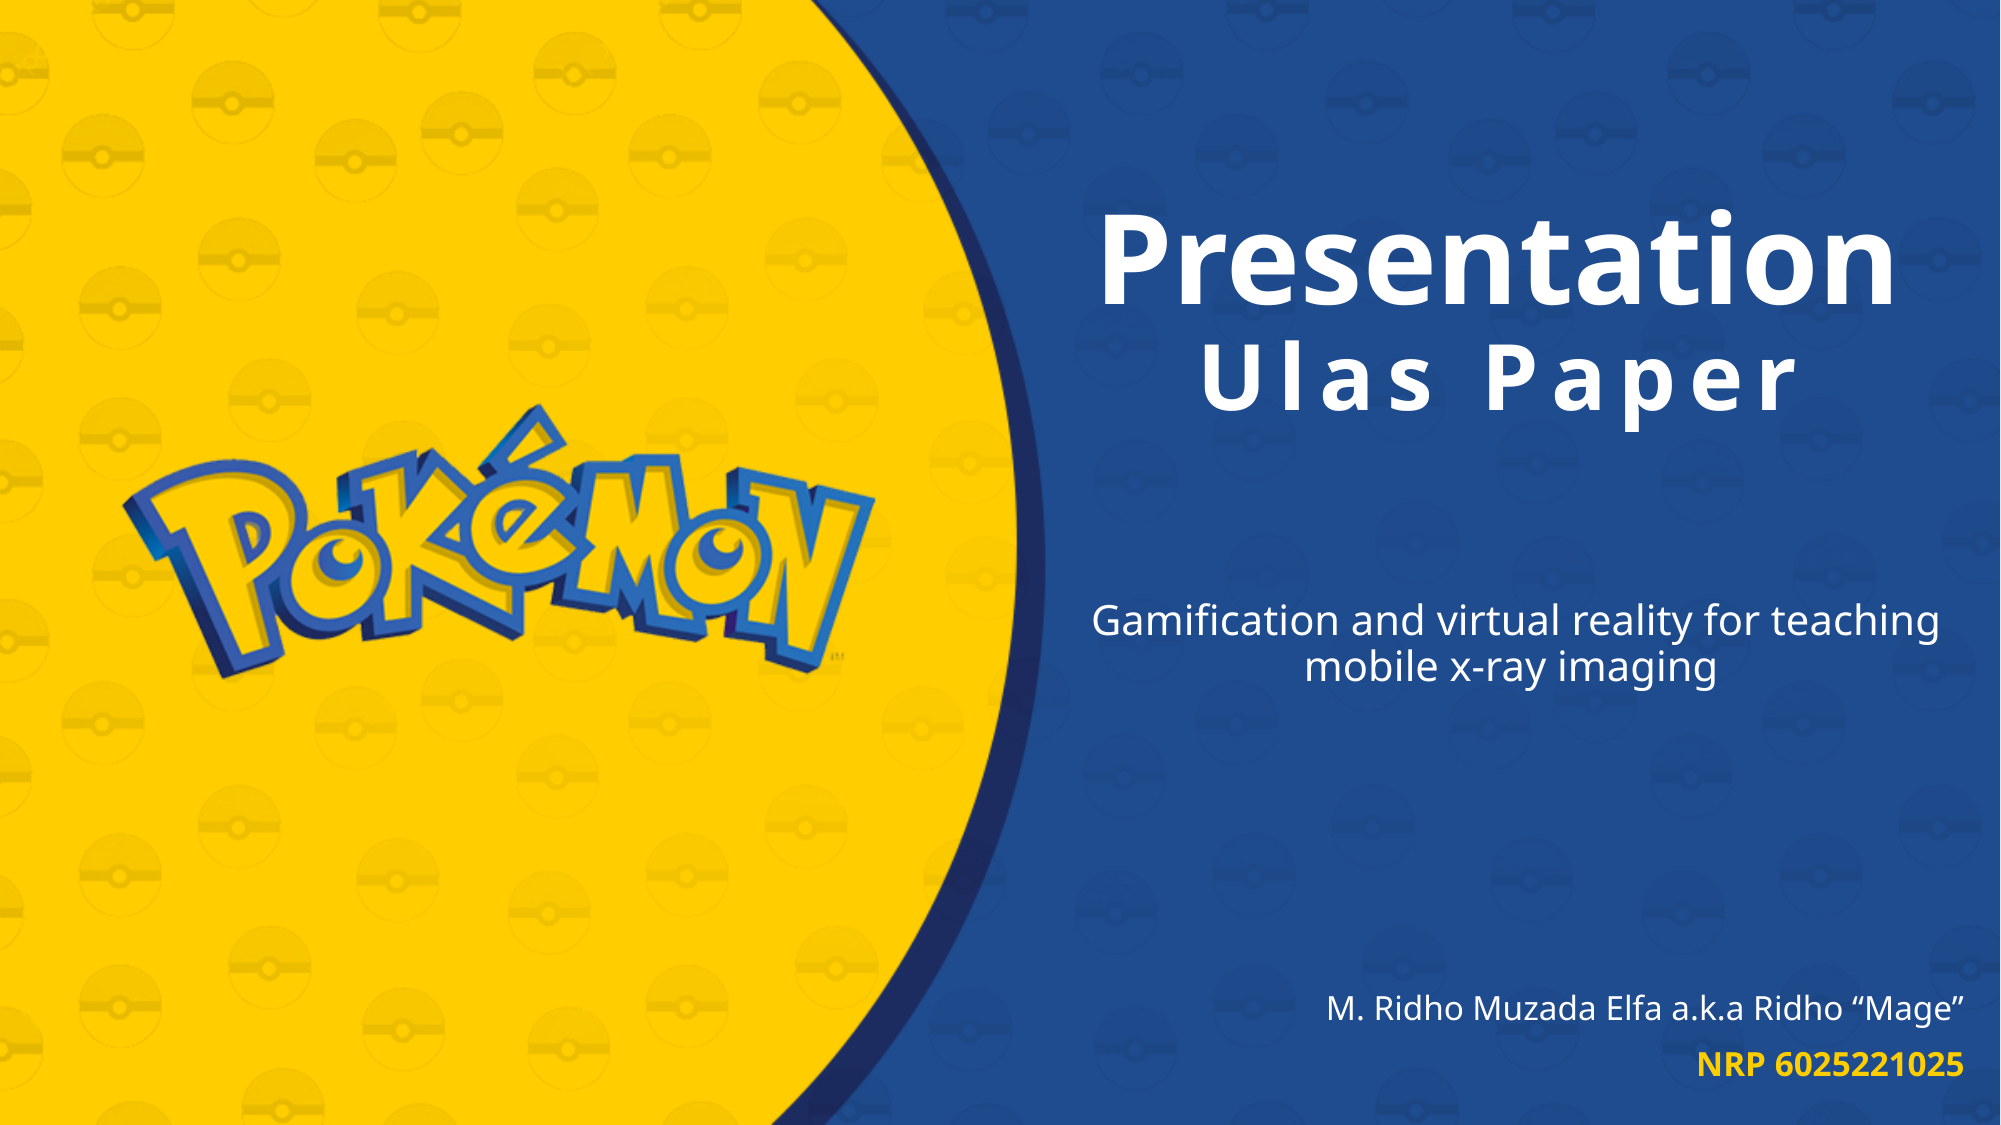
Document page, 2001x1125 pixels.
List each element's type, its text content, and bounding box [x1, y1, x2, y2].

text_box [0, 0, 2000, 1125]
title Presentation Ulas Paper [1034, 46, 1962, 439]
text_box M. Ridho Muzada Elfa a.k.a Ridho “Mage” NRP 6025221025 [1052, 983, 1980, 1125]
subtitle Gamification and virtual reality for teaching mobile x-ray imaging [1052, 592, 1980, 864]
